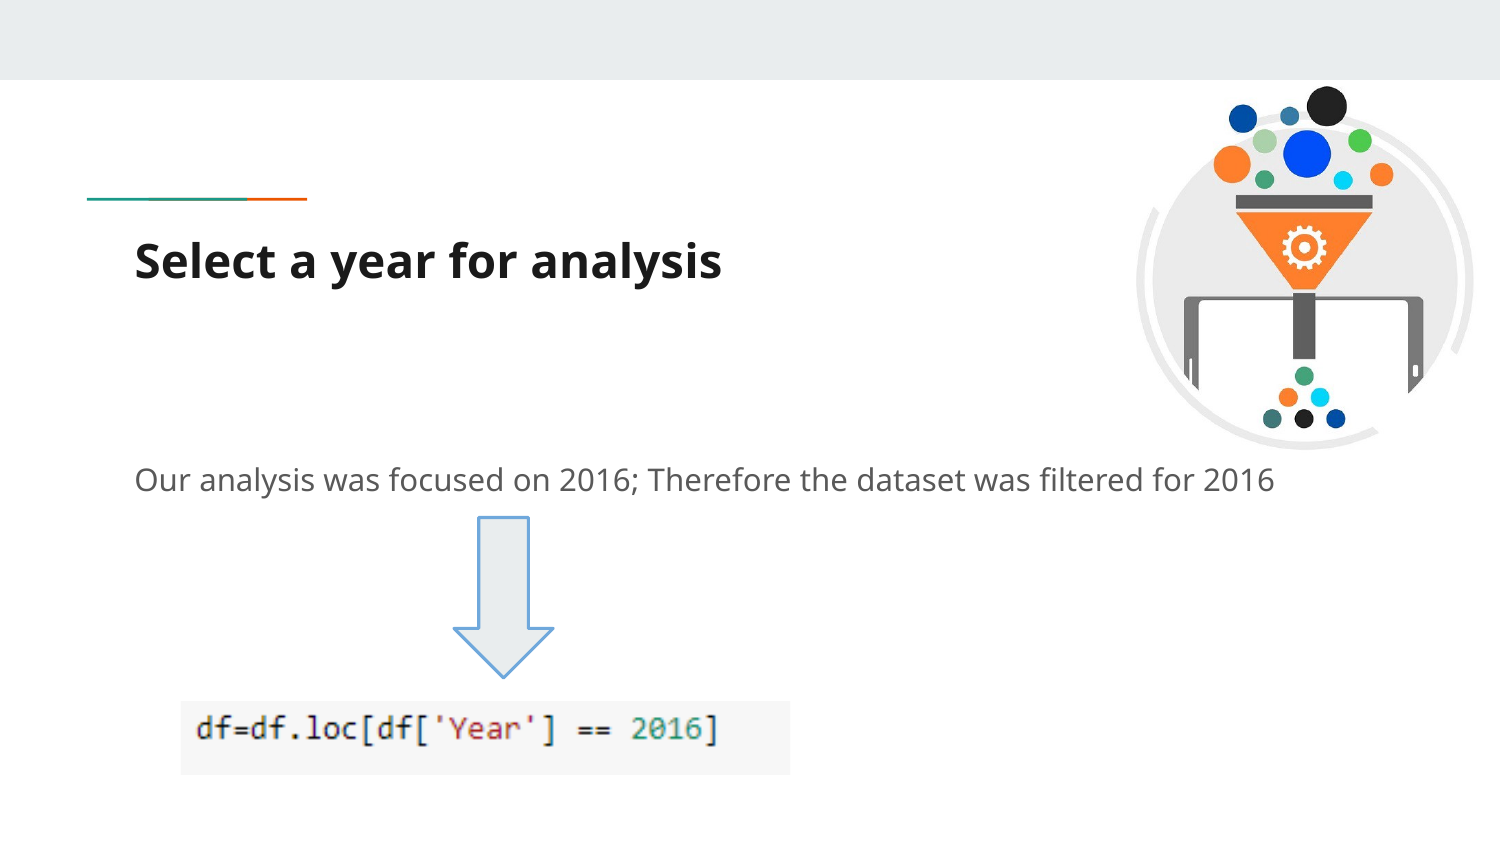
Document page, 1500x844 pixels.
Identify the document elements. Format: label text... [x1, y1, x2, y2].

text_box [453, 517, 554, 678]
title Select a year for analysis [119, 216, 1131, 305]
picture [180, 701, 791, 776]
picture [1136, 86, 1479, 453]
list Our analysis was focused on 2016; Therefore the dataset was filtered for 2016 [119, 439, 1381, 619]
